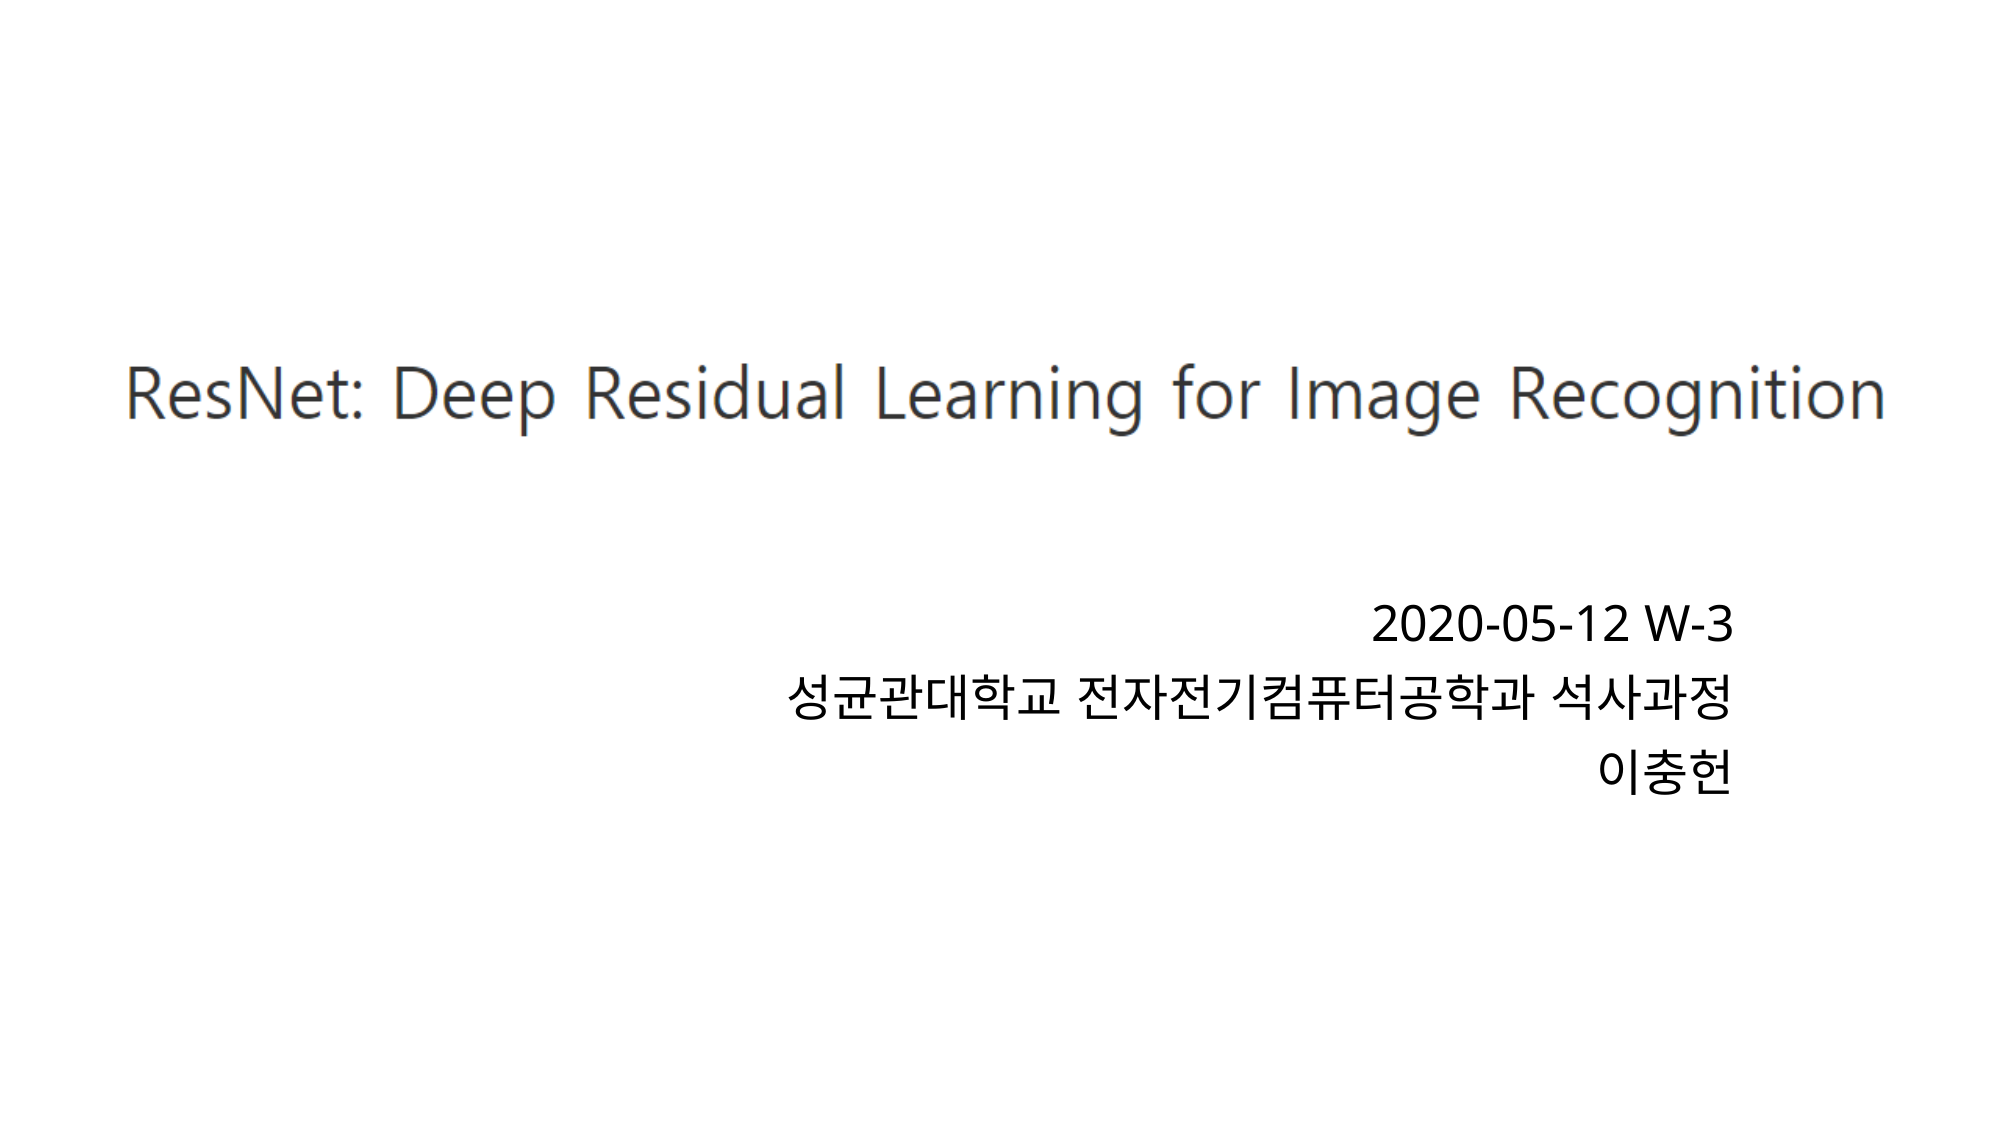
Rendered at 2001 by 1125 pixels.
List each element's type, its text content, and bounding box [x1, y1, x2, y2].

picture [103, 348, 1916, 446]
subtitle 2020-05-12 W-3 성균관대학교 전자전기컴퓨터공학과 석사과정 이충헌 [249, 590, 1750, 863]
